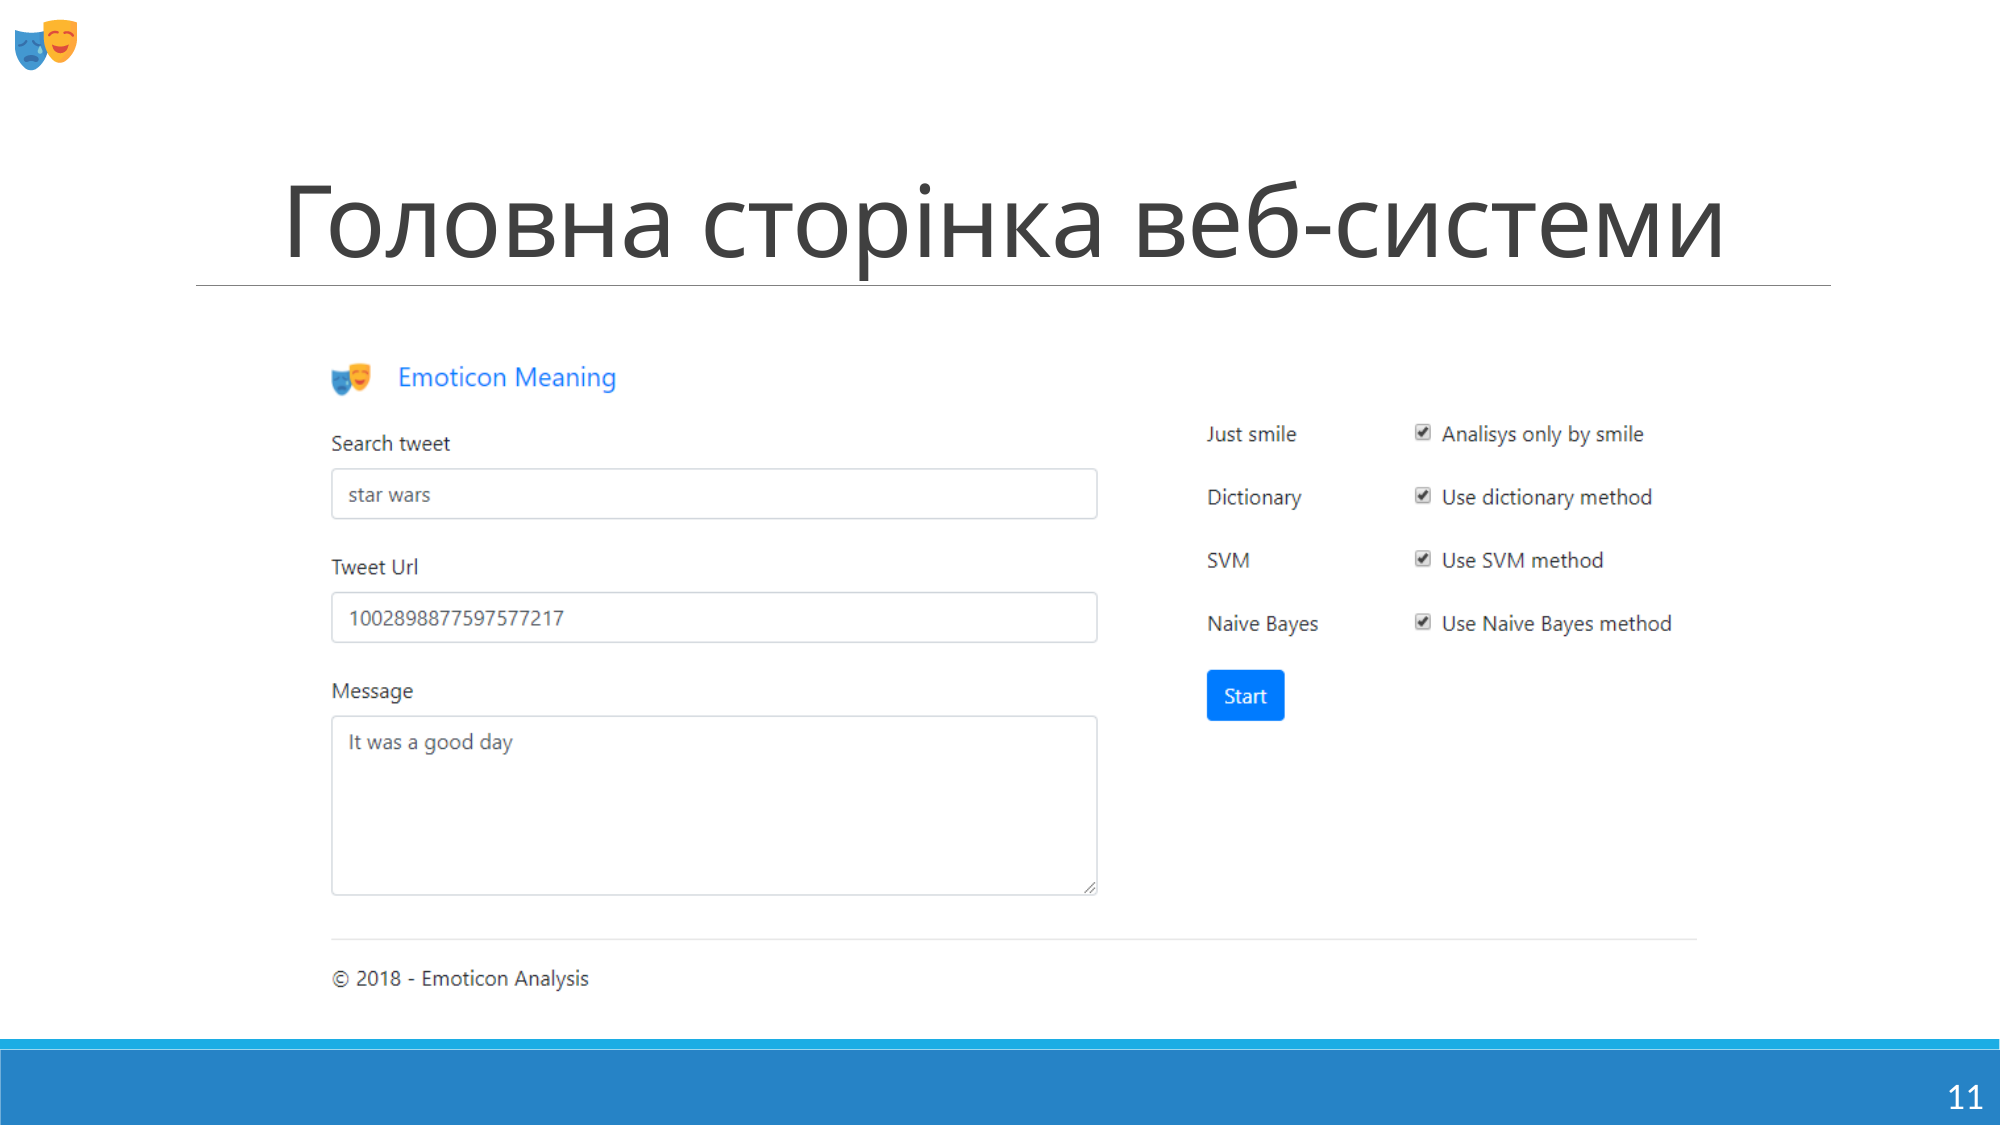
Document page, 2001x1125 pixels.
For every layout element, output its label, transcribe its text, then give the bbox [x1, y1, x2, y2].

title Головна сторінка веб-системи [180, 47, 1830, 285]
picture [312, 338, 1698, 1003]
text_box 11 [1931, 1064, 2000, 1125]
picture [13, 12, 79, 78]
